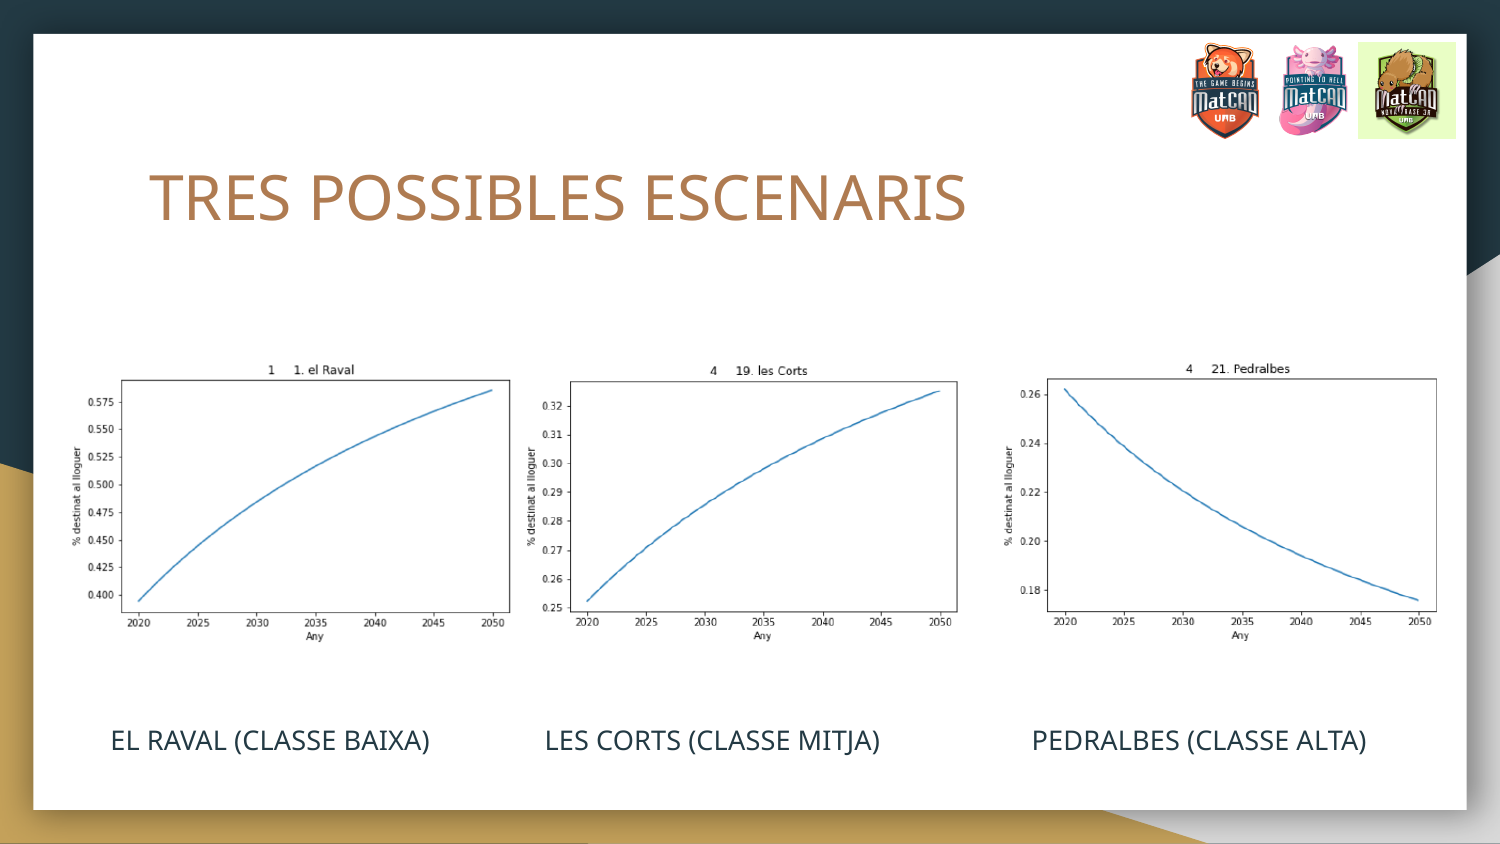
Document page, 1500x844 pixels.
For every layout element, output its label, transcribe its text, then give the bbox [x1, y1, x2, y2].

list LES CORTS (CLASSE MITJA) [529, 703, 971, 761]
list EL RAVAL (CLASSE BAIXA) [95, 703, 484, 761]
picture [1180, 41, 1269, 139]
list PEDRALBES (CLASSE ALTA) [1016, 703, 1423, 761]
picture [1275, 41, 1353, 139]
picture [1358, 41, 1456, 139]
picture [59, 354, 960, 644]
picture [993, 354, 1446, 644]
title TRES POSSIBLES ESCENARIS [134, 138, 1366, 296]
